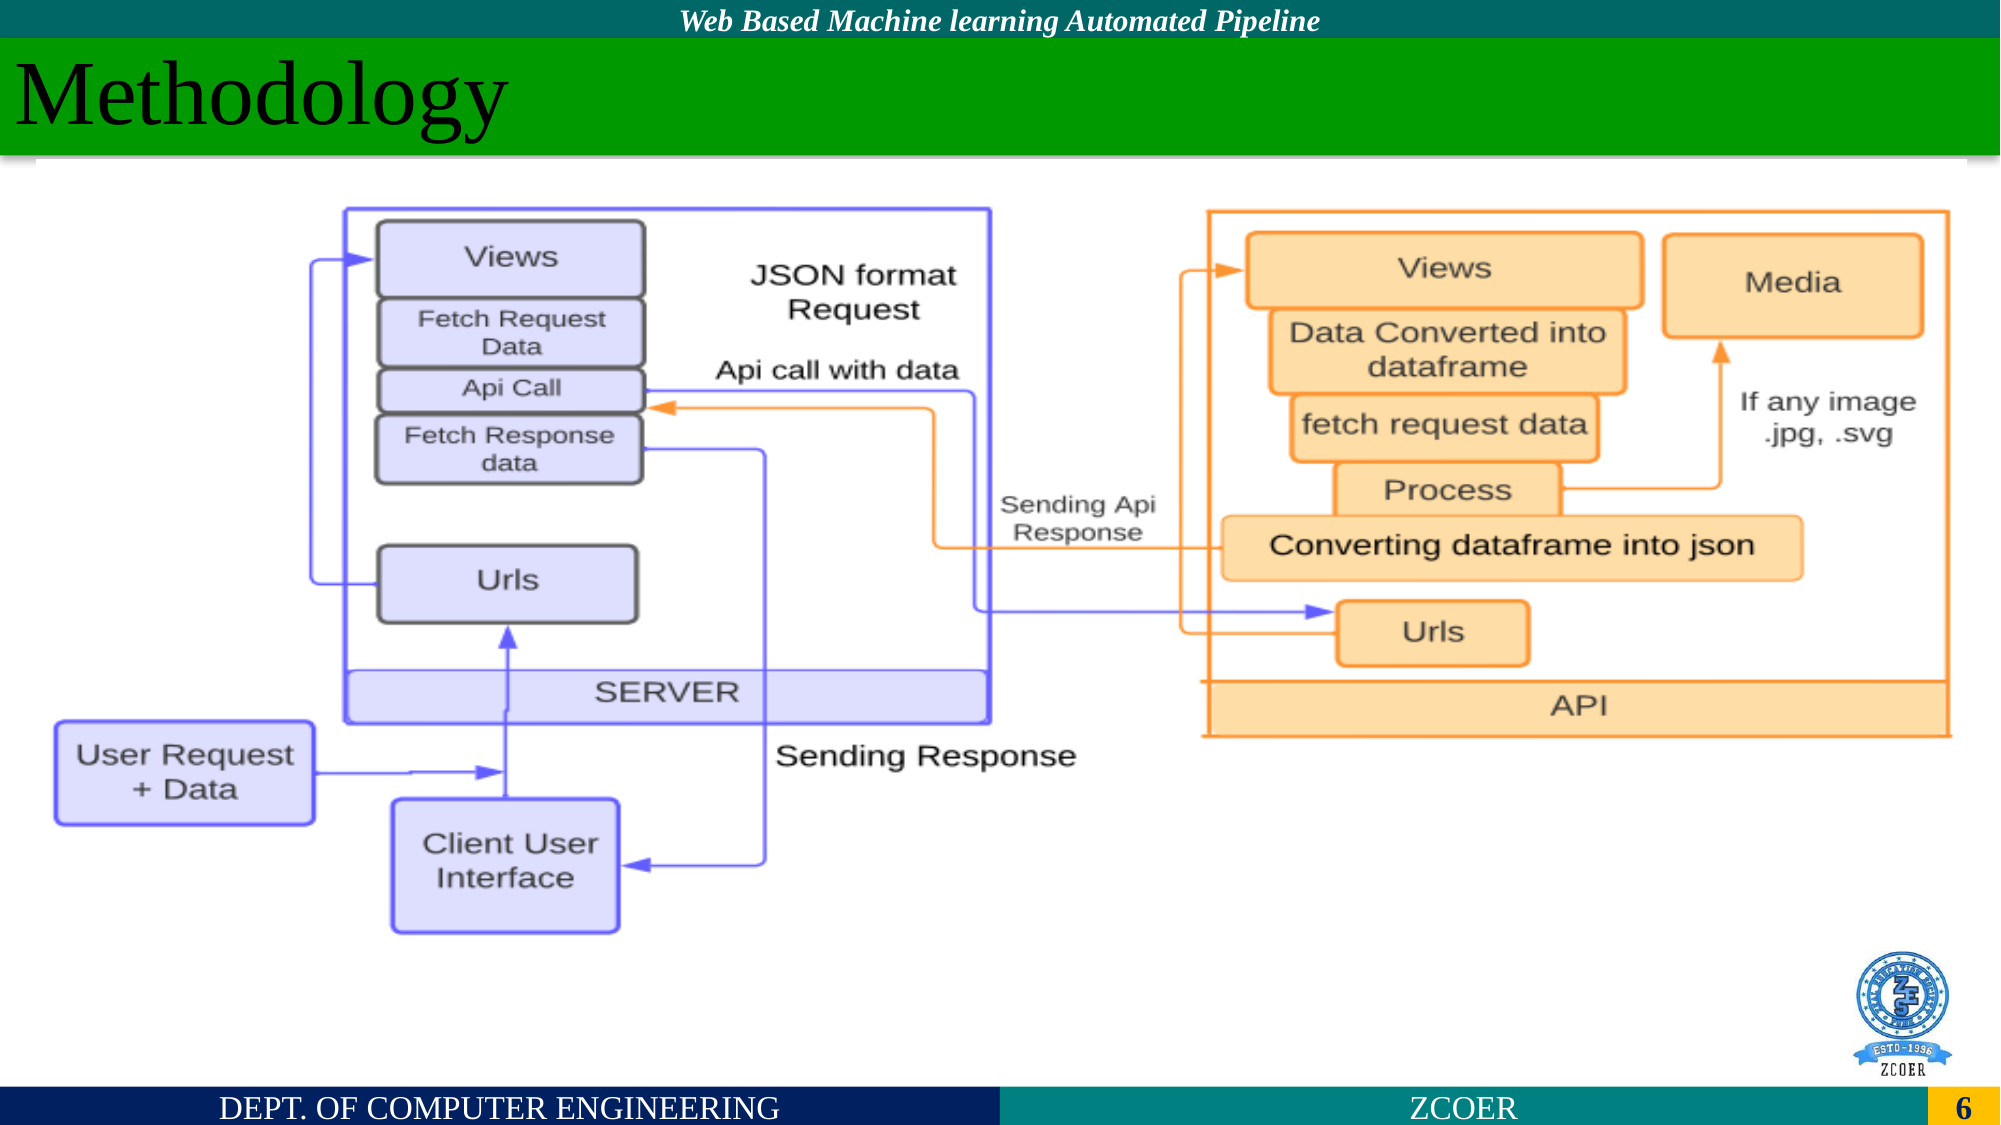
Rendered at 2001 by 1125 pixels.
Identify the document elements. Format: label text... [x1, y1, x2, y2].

text_box [35, 159, 1968, 944]
picture [1804, 951, 2000, 1076]
title Methodology [0, 38, 2000, 156]
